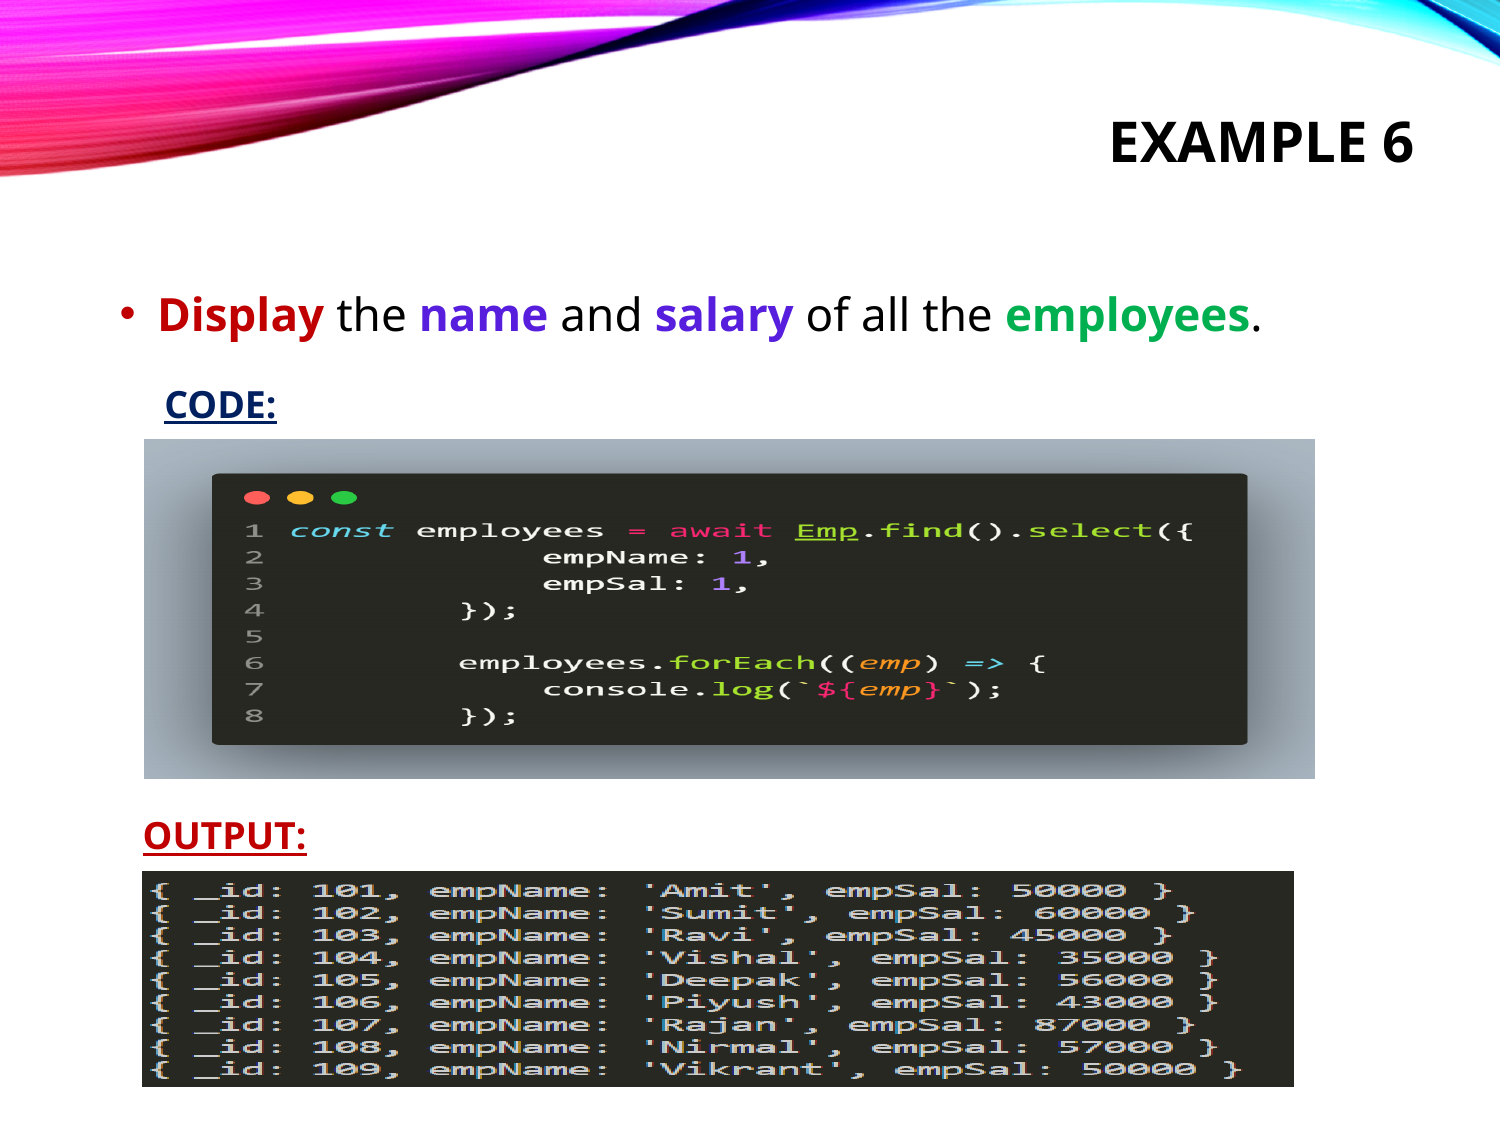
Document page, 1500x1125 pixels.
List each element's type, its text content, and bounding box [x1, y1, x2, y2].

list Display the name and salary of all the employees. [29, 250, 1475, 1111]
picture [142, 870, 1294, 1087]
title Example 6 [383, 38, 1431, 250]
picture [0, 0, 1500, 178]
text_box OUTPUT: [53, 782, 803, 865]
text_box CODE: [74, 350, 825, 434]
picture [144, 439, 1315, 779]
